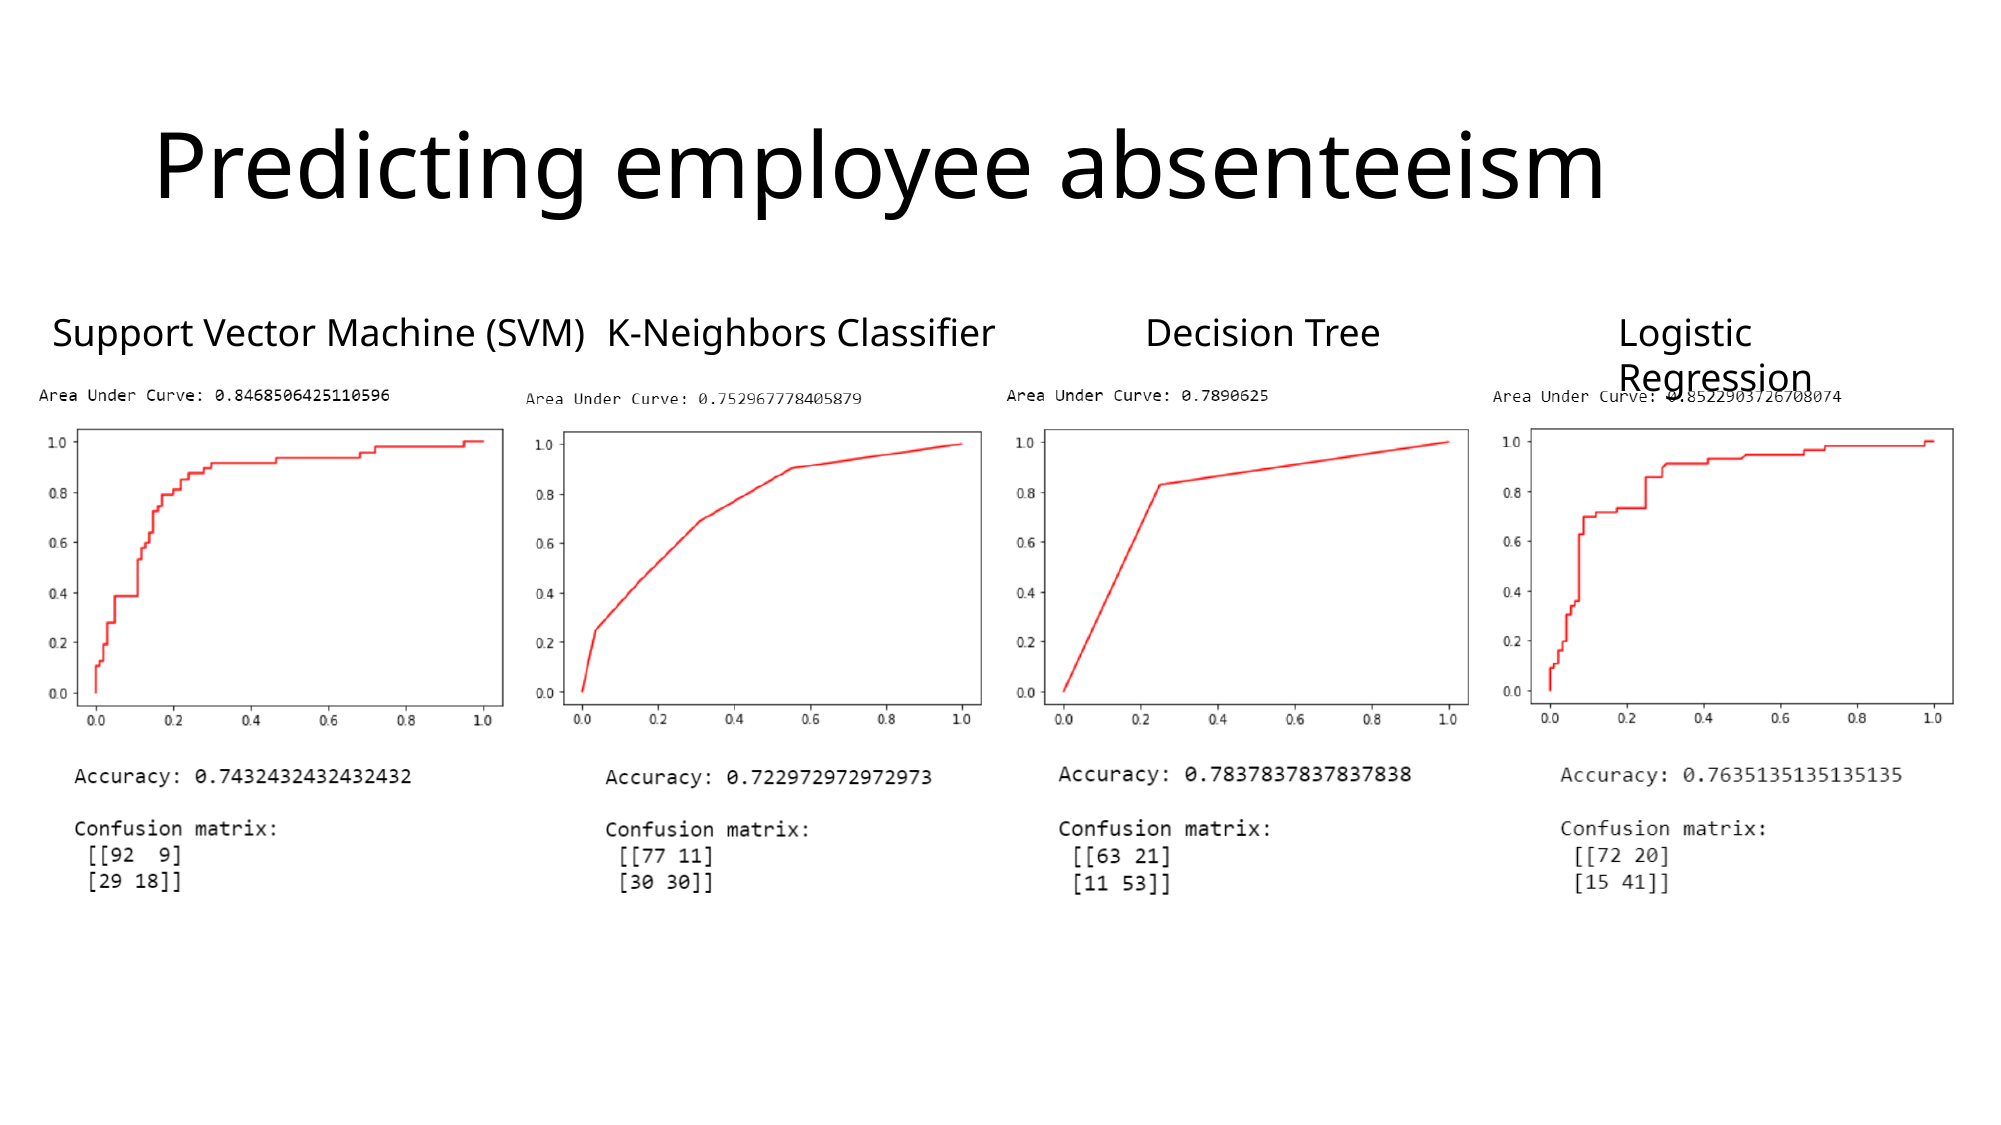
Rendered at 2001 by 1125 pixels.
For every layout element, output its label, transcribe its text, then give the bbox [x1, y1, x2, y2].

picture [62, 755, 439, 904]
text_box Decision Tree [1130, 301, 1397, 362]
picture [591, 758, 979, 906]
text_box K-Neighbors Classifier [601, 301, 1107, 362]
text_box Support Vector Machine (SVM) [37, 301, 601, 362]
picture [1555, 755, 1963, 904]
picture [1487, 381, 1990, 739]
picture [35, 381, 1000, 742]
title Predicting employee absenteeism [137, 59, 1863, 278]
picture [1054, 753, 1434, 901]
text_box Logistic Regression [1603, 301, 1935, 381]
picture [1002, 383, 1485, 742]
